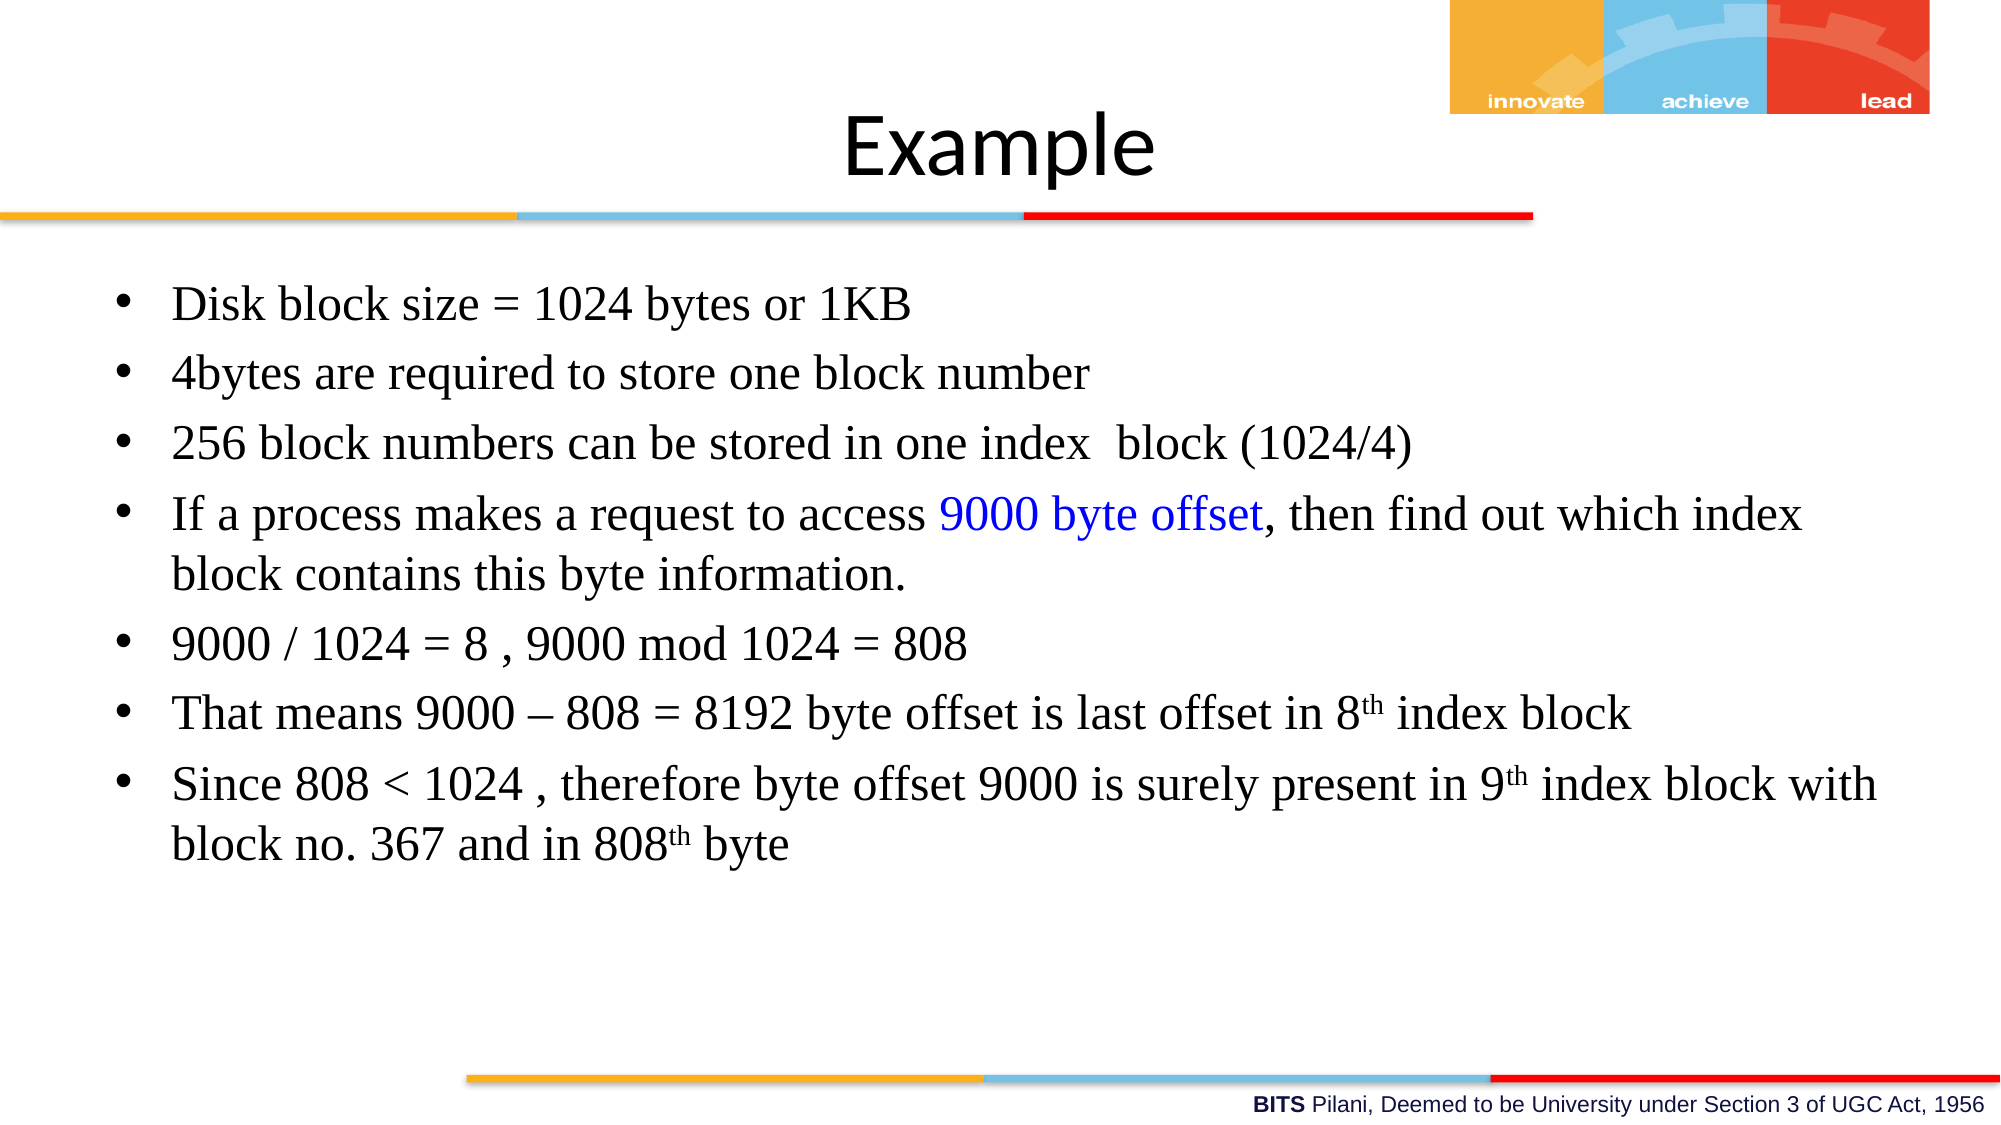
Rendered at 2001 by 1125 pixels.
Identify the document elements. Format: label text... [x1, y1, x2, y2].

list Disk block size = 1024 bytes or 1KB 4bytes are required to store one block number 256 block numbers can be stored in one index block (1024/4) If a process makes a request to access 9000 byte offset, then find out which index block contains this byte information. 9000 / 1024 = 8 , 9000 mod 1024 = 808 That means 9000 – 808 = 8192 byte offset is last offset in 8th index block Since 808 < 1024 , therefore byte offset 9000 is surely present in 9th index block with block no. 367 and in 808th byte [99, 262, 1900, 1005]
title Example [99, 45, 1900, 233]
picture [1449, 0, 1930, 114]
